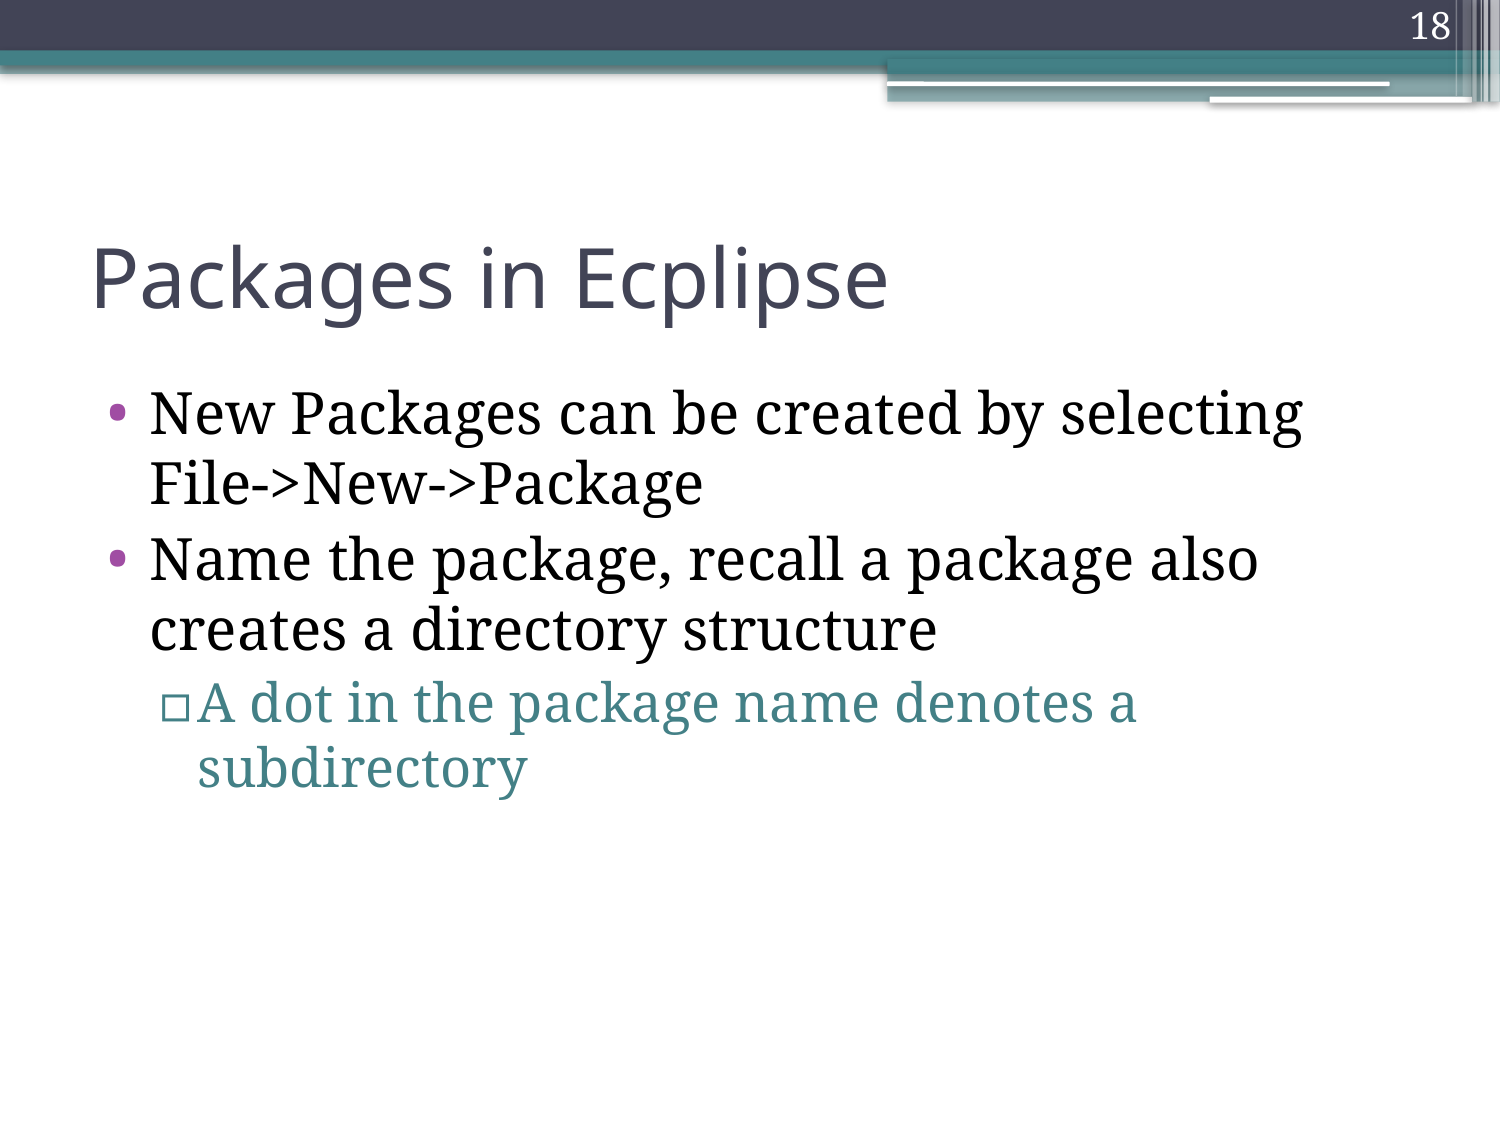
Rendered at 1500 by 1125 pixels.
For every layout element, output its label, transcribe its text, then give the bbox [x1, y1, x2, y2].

title Packages in Ecplipse [75, 187, 1425, 363]
list New Packages can be created by selecting File->New->Package Name the package, recall a package also creates a directory structure A dot in the package name denotes a subdirectory [75, 368, 1425, 1079]
slide_number 18 [1341, 0, 1466, 61]
